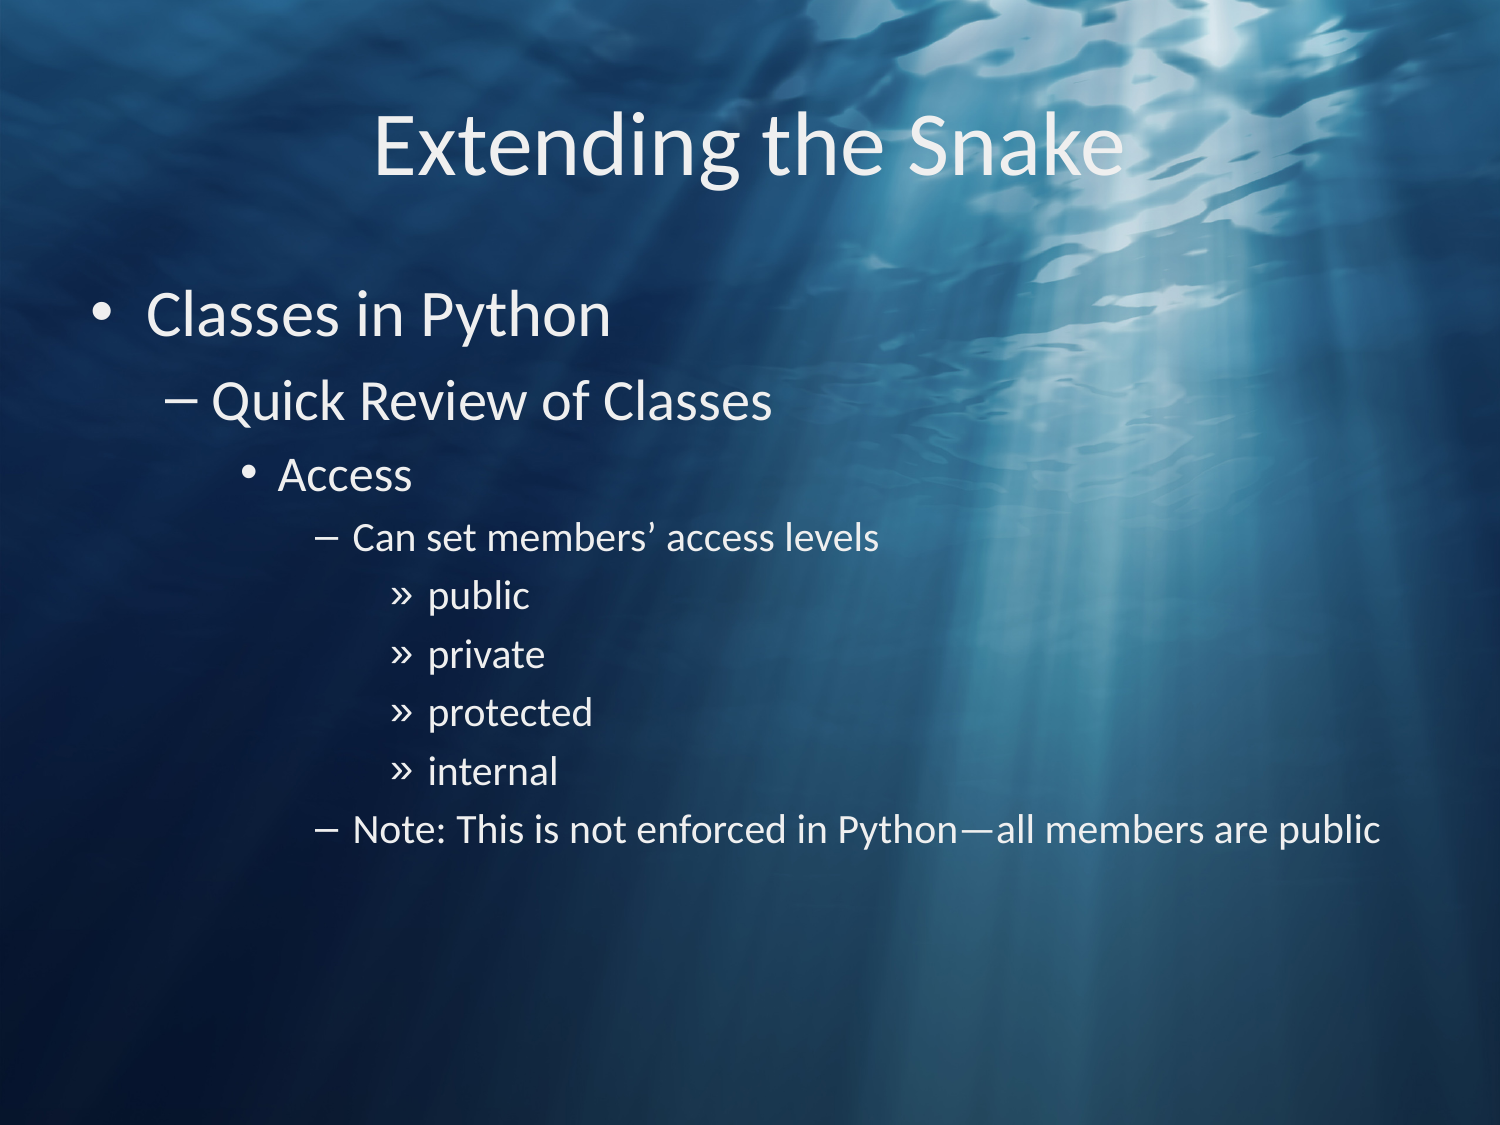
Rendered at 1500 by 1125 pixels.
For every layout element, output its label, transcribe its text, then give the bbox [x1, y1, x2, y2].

list Classes in Python Quick Review of Classes Access Can set members’ access levels public private protected internal Note: This is not enforced in Python—all members are public [75, 262, 1425, 1005]
picture [0, 0, 1500, 1125]
title Extending the Snake [75, 45, 1425, 233]
